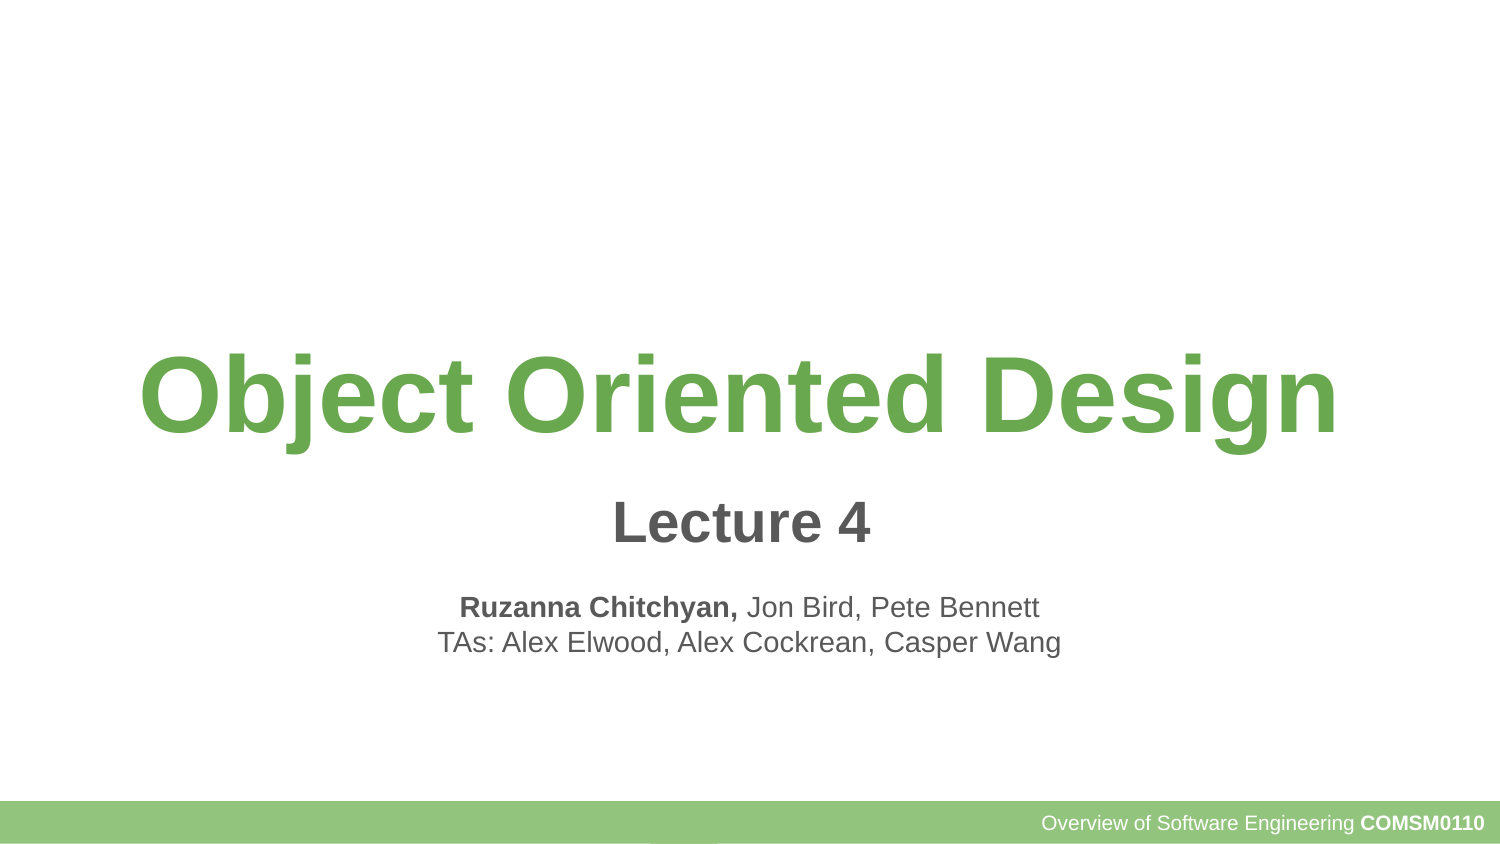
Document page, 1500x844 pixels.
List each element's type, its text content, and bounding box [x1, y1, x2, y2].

subtitle Lecture 4 Ruzanna Chitchyan, Jon Bird, Pete Bennett TAs: Alex Elwood, Alex Cockrean, Casper Wang [51, 468, 1449, 711]
title Object Oriented Design [40, 132, 1439, 470]
